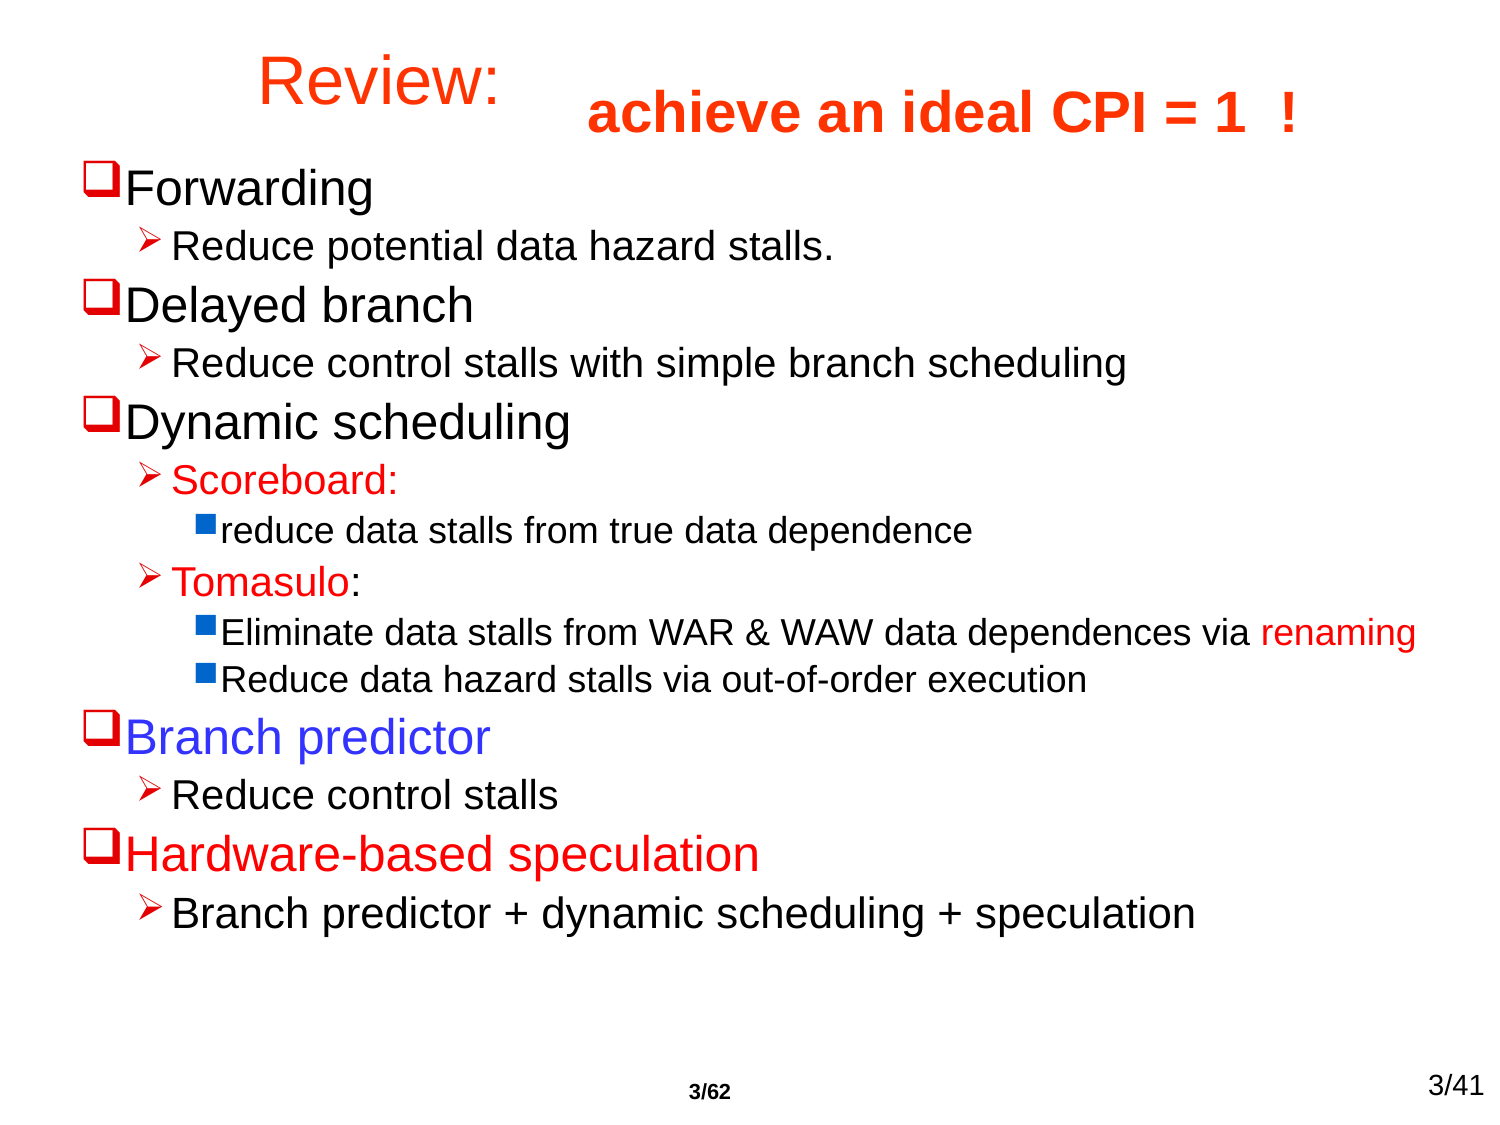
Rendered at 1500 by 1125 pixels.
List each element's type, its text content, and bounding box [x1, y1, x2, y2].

list Forwarding Reduce potential data hazard stalls. Delayed branch Reduce control stalls with simple branch scheduling Dynamic scheduling Scoreboard: reduce data stalls from true data dependence Tomasulo: Eliminate data stalls from WAR & WAW data dependences via renaming Reduce data hazard stalls via out-of-order execution Branch predictor Reduce control stalls Hardware-based speculation Branch predictor + dynamic scheduling + speculation [64, 154, 1480, 1041]
title Review: [242, 0, 1456, 154]
text_box achieve an ideal CPI = 1 ! [572, 66, 1412, 152]
